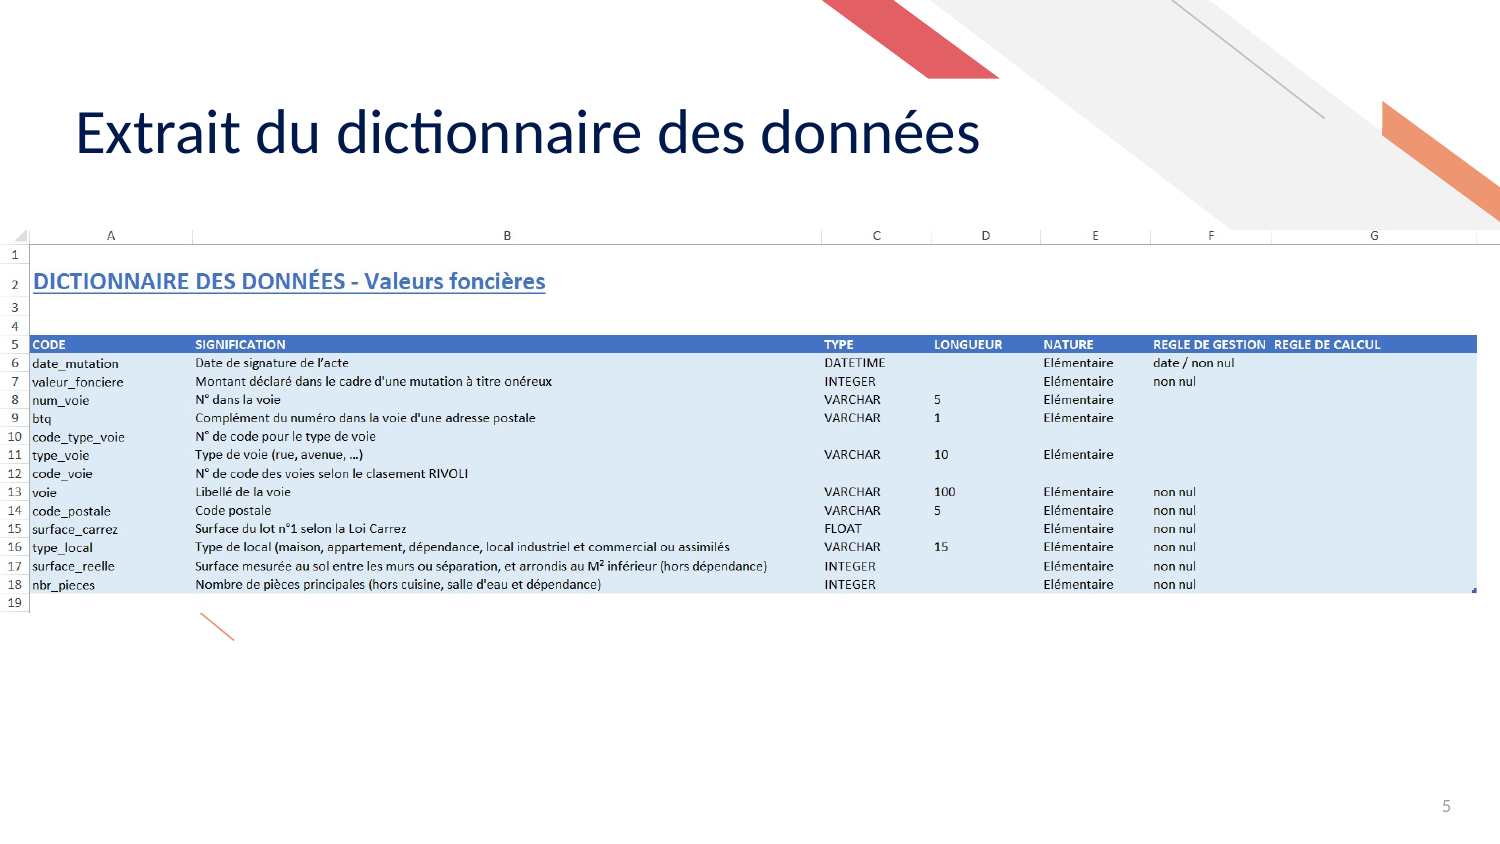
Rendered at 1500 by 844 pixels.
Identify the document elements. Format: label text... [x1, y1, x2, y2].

picture [0, 230, 1500, 614]
title Extrait du dictionnaire des données [63, 25, 998, 167]
slide_number 5 [1371, 782, 1463, 827]
